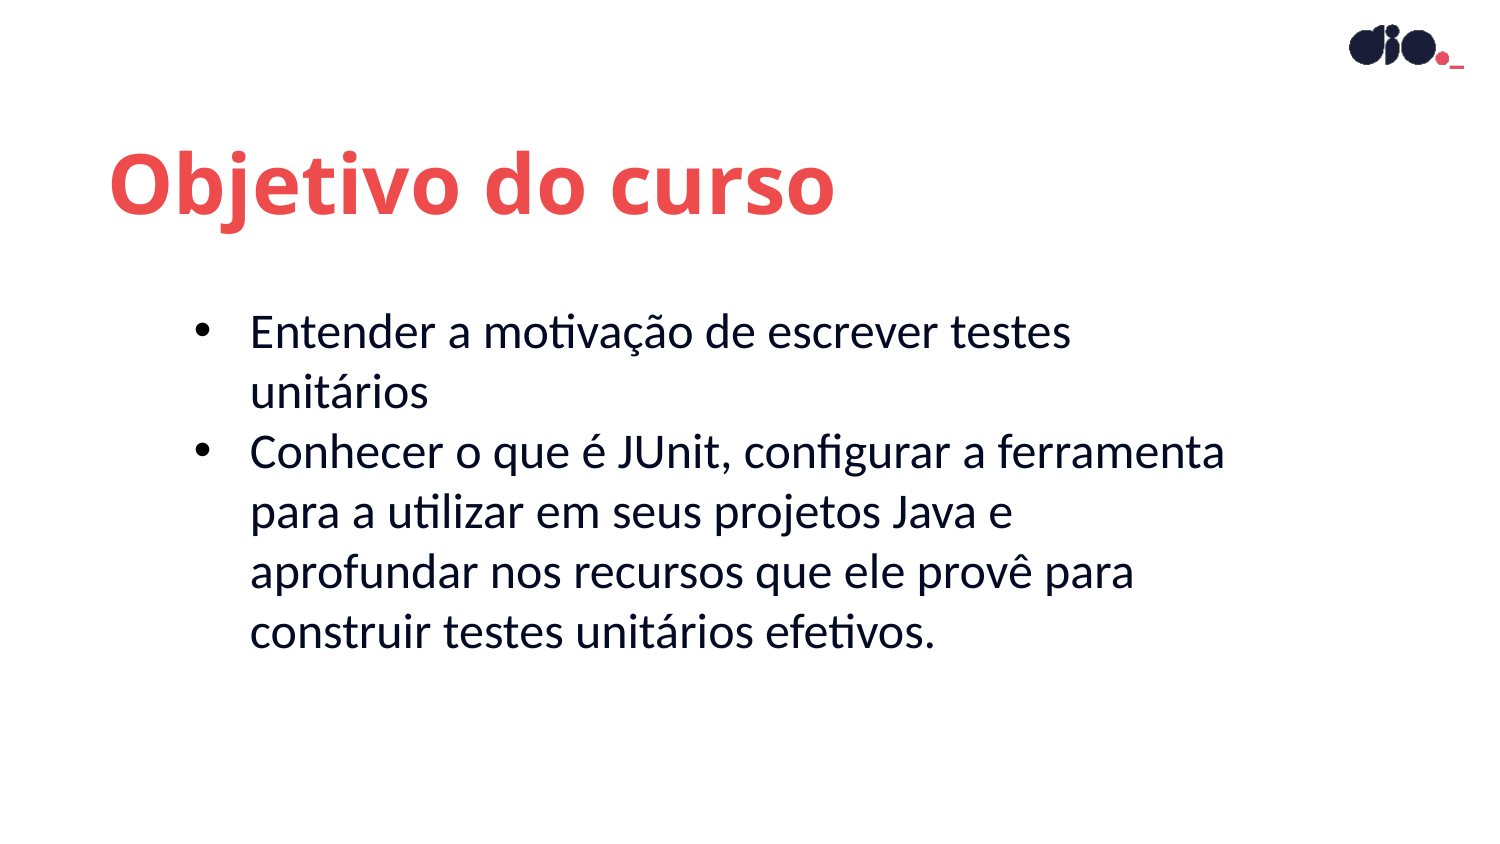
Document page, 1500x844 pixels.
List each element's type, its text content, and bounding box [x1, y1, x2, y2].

text_box Objetivo do curso [92, 104, 1309, 243]
text_box Entender a motivação de escrever testes unitários Conhecer o que é JUnit, configurar a ferramenta para a utilizar em seus projetos Java e aprofundar nos recursos que ele provê para construir testes unitários efetivos. [166, 323, 1268, 635]
picture [1334, 15, 1474, 78]
